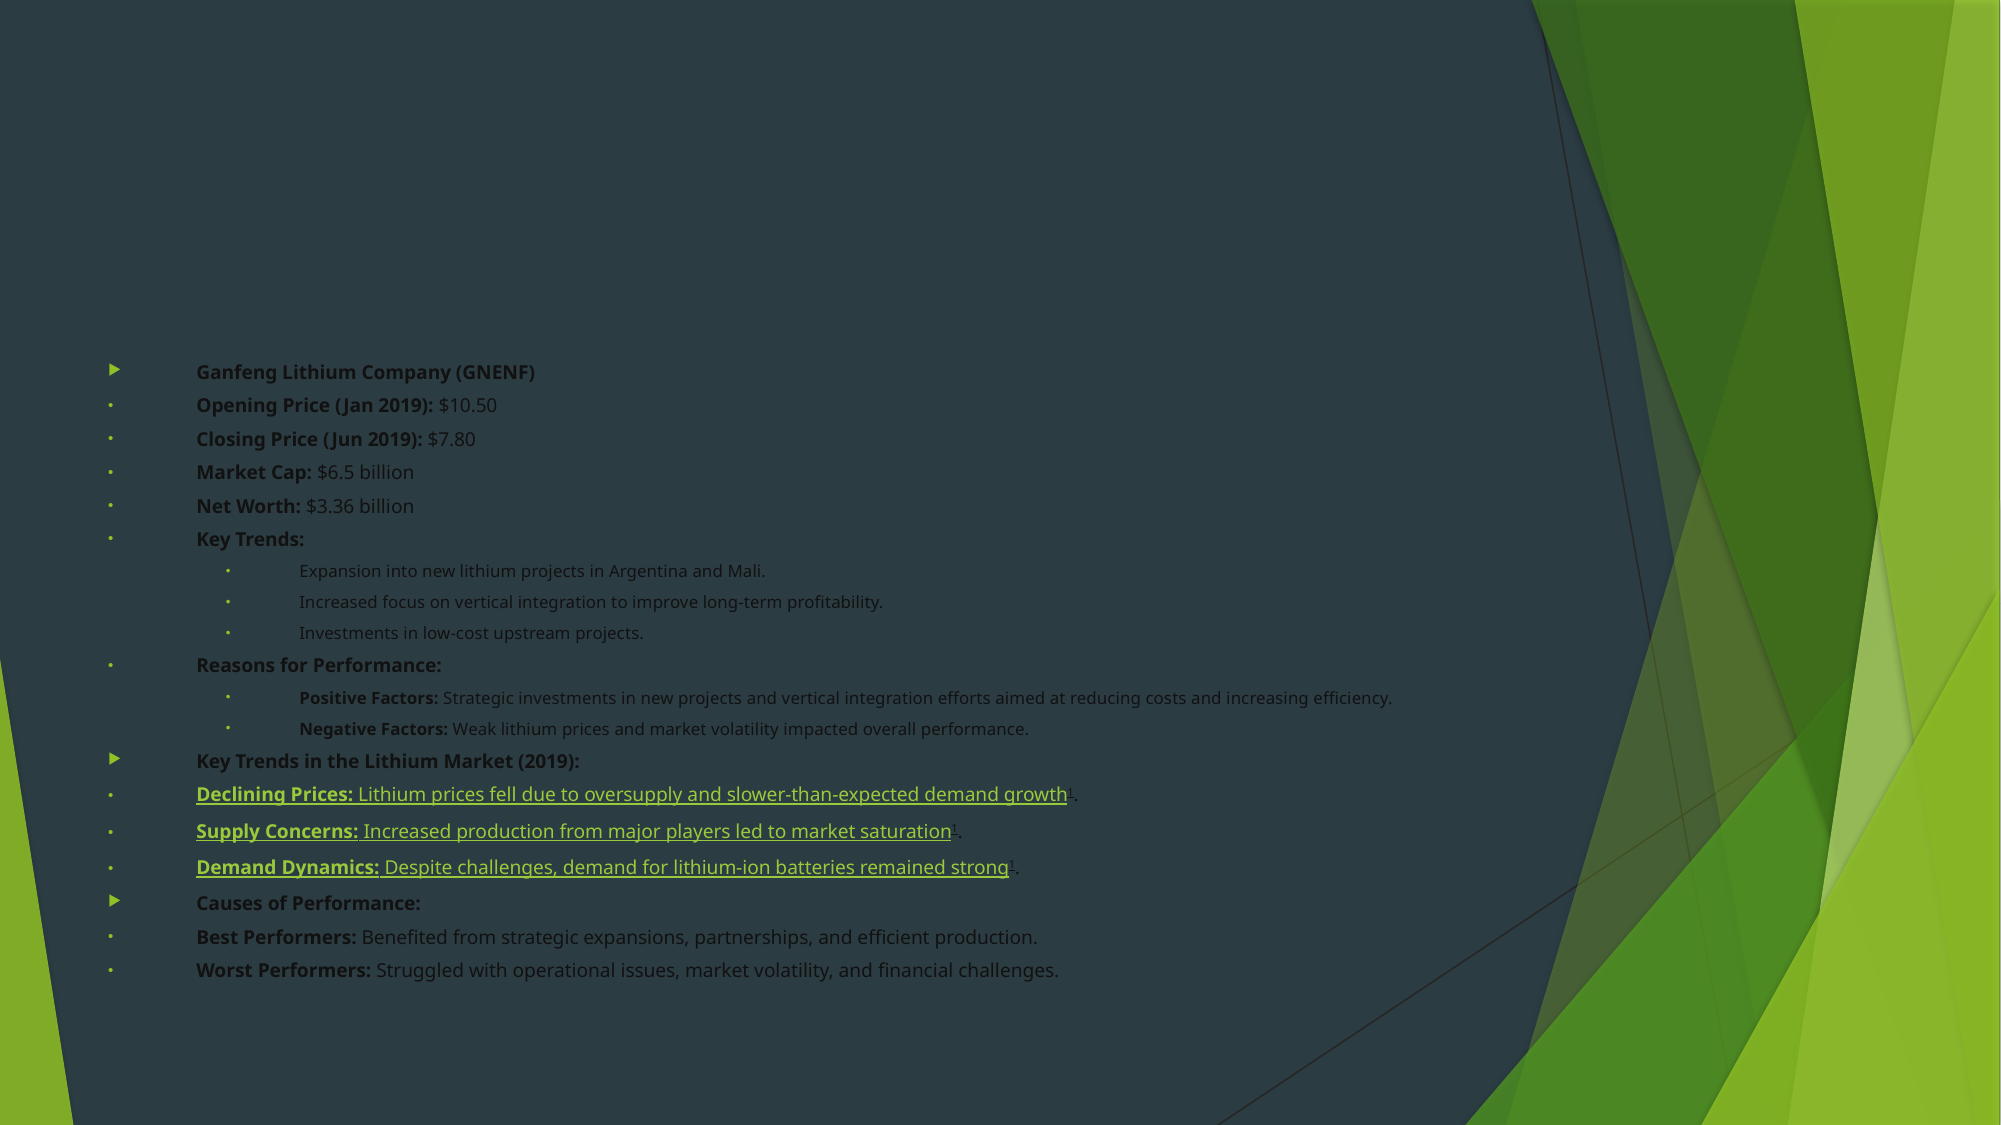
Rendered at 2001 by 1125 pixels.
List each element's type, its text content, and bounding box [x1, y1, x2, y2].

list Ganfeng Lithium Company (GNENF) Opening Price (Jan 2019): $10.50 Closing Price (Jun 2019): $7.80 Market Cap: $6.5 billion Net Worth: $3.36 billion Key Trends: Expansion into new lithium projects in Argentina and Mali. Increased focus on vertical integration to improve long-term profitability. Investments in low-cost upstream projects. Reasons for Performance: Positive Factors: Strategic investments in new projects and vertical integration efforts aimed at reducing costs and increasing efficiency. Negative Factors: Weak lithium prices and market volatility impacted overall performance. Key Trends in the Lithium Market (2019): Declining Prices: Lithium prices fell due to oversupply and slower-than-expected demand growth1. Supply Concerns: Increased production from major players led to market saturation1. Demand Dynamics: Despite challenges, demand for lithium-ion batteries remained strong1. Causes of Performance: Best Performers: Benefited from strategic expansions, partnerships, and efficient production. Worst Performers: Struggled with operational issues, market volatility, and financial challenges. [93, 352, 1504, 990]
